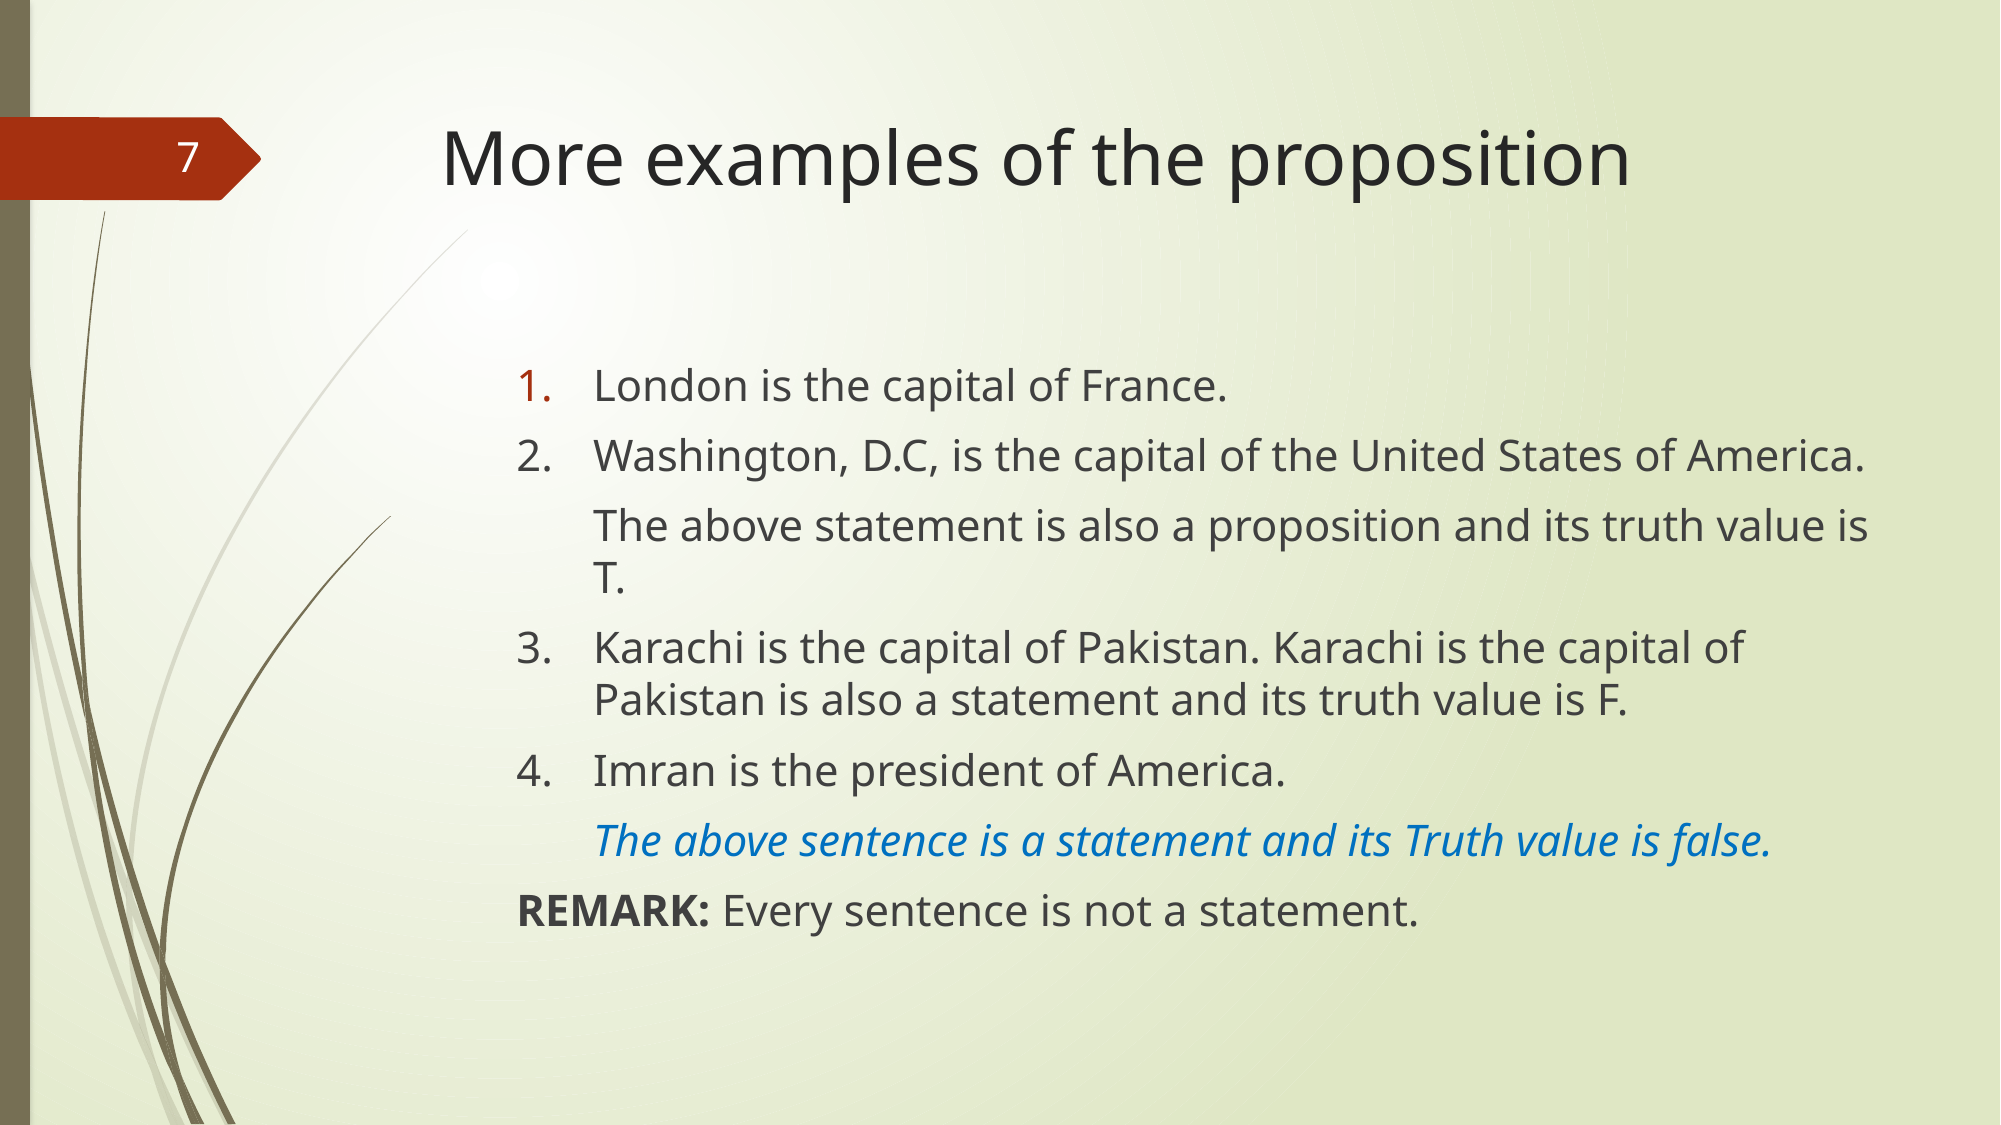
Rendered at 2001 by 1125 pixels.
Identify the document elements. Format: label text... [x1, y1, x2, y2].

title More examples of the proposition [425, 102, 1888, 313]
list London is the capital of France. 2. Washington, D.C, is the capital of the United States of America. The above statement is also a proposition and its truth value is T. 3. Karachi is the capital of Pakistan. Karachi is the capital of Pakistan is also a statement and its truth value is F. 4. Imran is the president of America. The above sentence is a statement and its Truth value is false. REMARK: Every sentence is not a statement. [424, 350, 1888, 970]
slide_number 7 [87, 129, 216, 190]
